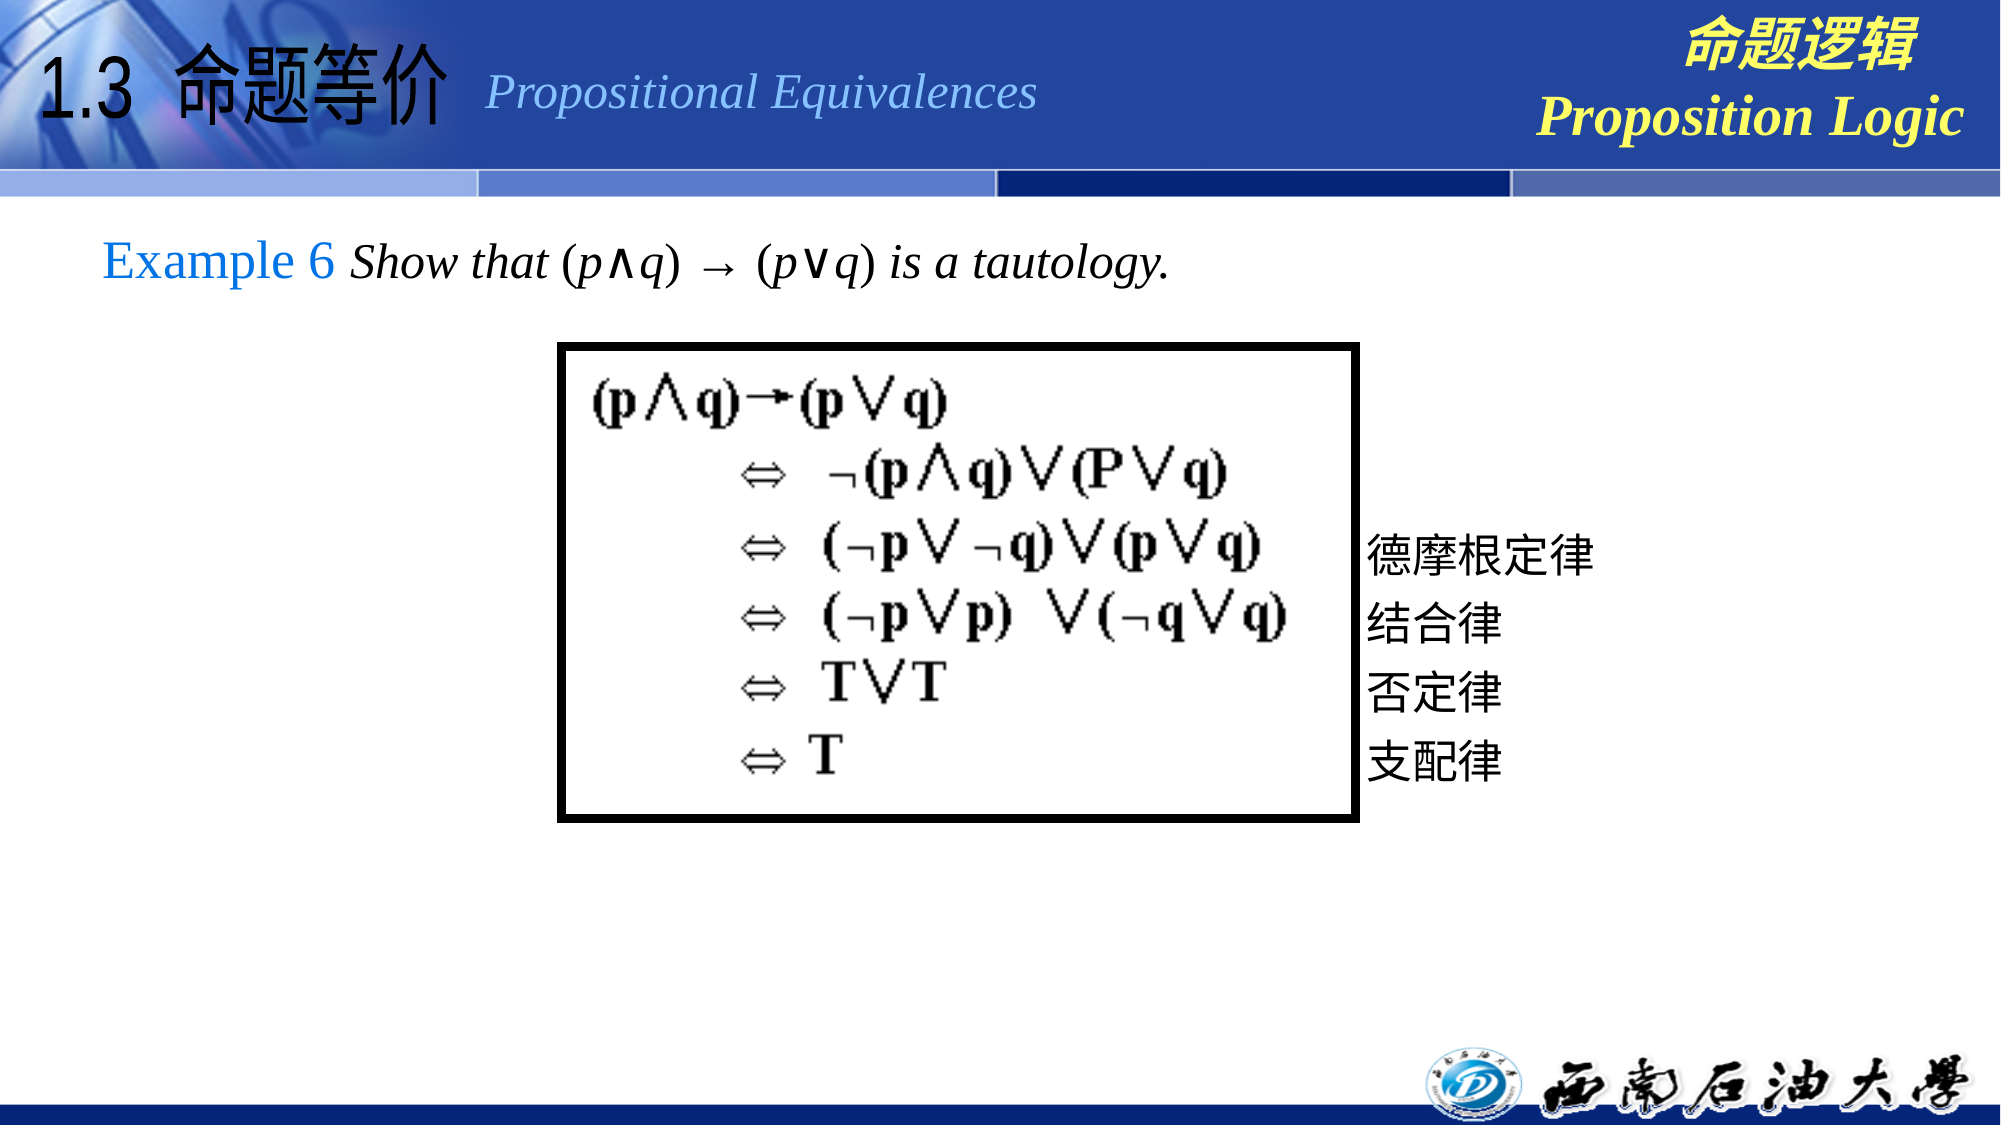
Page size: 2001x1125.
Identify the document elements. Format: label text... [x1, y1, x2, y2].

text_box Propositional Equivalences [470, 51, 1107, 127]
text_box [566, 351, 1351, 815]
picture [0, 0, 2001, 1125]
text_box 命题逻辑 Proposition Logic [1031, 0, 1981, 155]
text_box Example 6 Show that (p∧q) → (p∨q) is a tautology. [87, 216, 1506, 323]
text_box 德摩根定律 结合律 否定律 支配律 [1355, 436, 1657, 795]
